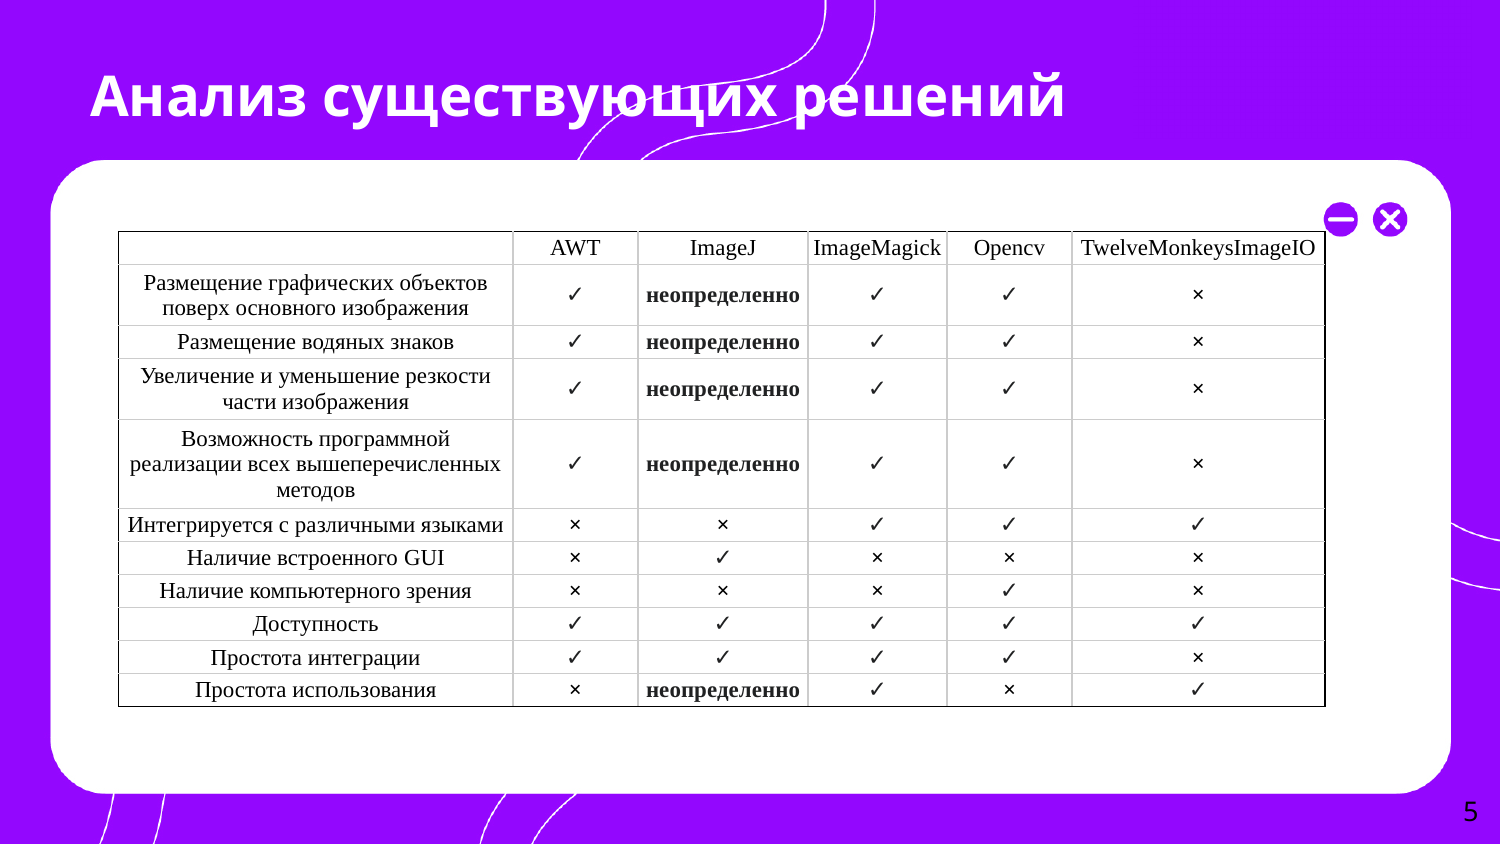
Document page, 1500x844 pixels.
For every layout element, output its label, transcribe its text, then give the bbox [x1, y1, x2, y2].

table_cell × [948, 674, 1071, 706]
table_cell ✓ [809, 326, 946, 358]
picture [0, 0, 1500, 844]
table_cell Возможность программной реализации всех вышеперечисленных методов [119, 420, 512, 508]
table_cell Наличие компьютерного зрения [119, 575, 512, 607]
table_cell Размещение водяных знаков [119, 326, 512, 358]
table_cell ✓ [514, 265, 637, 325]
table_cell ✓ [809, 674, 946, 706]
table_cell ✓ [639, 542, 807, 574]
table_cell × [1073, 359, 1324, 419]
table_header TwelveMonkeysImageIO [1073, 232, 1324, 264]
table_cell ✓ [948, 265, 1071, 325]
slide_number 5 [1403, 779, 1494, 844]
table_cell ✓ [639, 608, 807, 640]
table_header [119, 232, 512, 264]
table_header ImageMagick [809, 232, 946, 264]
table_cell ✓ [948, 420, 1071, 508]
table_cell Наличие встроенного GUI [119, 542, 512, 574]
table_cell ✓ [514, 326, 637, 358]
table_cell ✓ [514, 641, 637, 673]
table_cell × [809, 575, 946, 607]
table_cell ✓ [1073, 509, 1324, 541]
table_cell ✓ [514, 420, 637, 508]
table_cell × [1073, 420, 1324, 508]
table_cell ✓ [809, 265, 946, 325]
table_cell Простота интеграции [119, 641, 512, 673]
table_cell × [514, 542, 637, 574]
table_cell ✓ [948, 326, 1071, 358]
table_cell неопределенно [639, 326, 807, 358]
table_cell × [514, 674, 637, 706]
table_cell × [639, 509, 807, 541]
table_cell неопределенно [639, 359, 807, 419]
table_cell ✓ [514, 359, 637, 419]
table_cell ✓ [639, 641, 807, 673]
table_cell ✓ [1073, 674, 1324, 706]
table_header ImageJ [639, 232, 807, 264]
table_cell × [1073, 265, 1324, 325]
table_cell ✓ [948, 608, 1071, 640]
table_cell неопределенно [639, 265, 807, 325]
table_cell ✓ [809, 509, 946, 541]
table_cell ✓ [1073, 608, 1324, 640]
table_header Opencv [948, 232, 1071, 264]
table_cell Размещение графических объектов поверх основного изображения [119, 265, 512, 325]
title Анализ существующих решений [75, 50, 1128, 137]
table_cell ✓ [809, 359, 946, 419]
table_cell × [1073, 575, 1324, 607]
table_cell × [639, 575, 807, 607]
table_cell ✓ [948, 509, 1071, 541]
table_cell ✓ [514, 608, 637, 640]
table_cell Интегрируется с различными языками [119, 509, 512, 541]
table_cell Простота использования [119, 674, 512, 706]
table_cell × [809, 542, 946, 574]
table_cell Увеличение и уменьшение резкости части изображения [119, 359, 512, 419]
table_cell ✓ [809, 641, 946, 673]
table_cell × [514, 509, 637, 541]
table_cell неопределенно [639, 674, 807, 706]
table_cell × [1073, 641, 1324, 673]
table_cell × [948, 542, 1071, 574]
table_cell × [1073, 542, 1324, 574]
table_cell × [1073, 326, 1324, 358]
table_cell ✓ [948, 359, 1071, 419]
table_cell ✓ [948, 575, 1071, 607]
table_cell ✓ [948, 641, 1071, 673]
table_cell неопределенно [639, 420, 807, 508]
table_cell Доступность [119, 608, 512, 640]
table_cell ✓ [809, 420, 946, 508]
table_cell ✓ [809, 608, 946, 640]
table_cell × [514, 575, 637, 607]
table_header AWT [514, 232, 637, 264]
